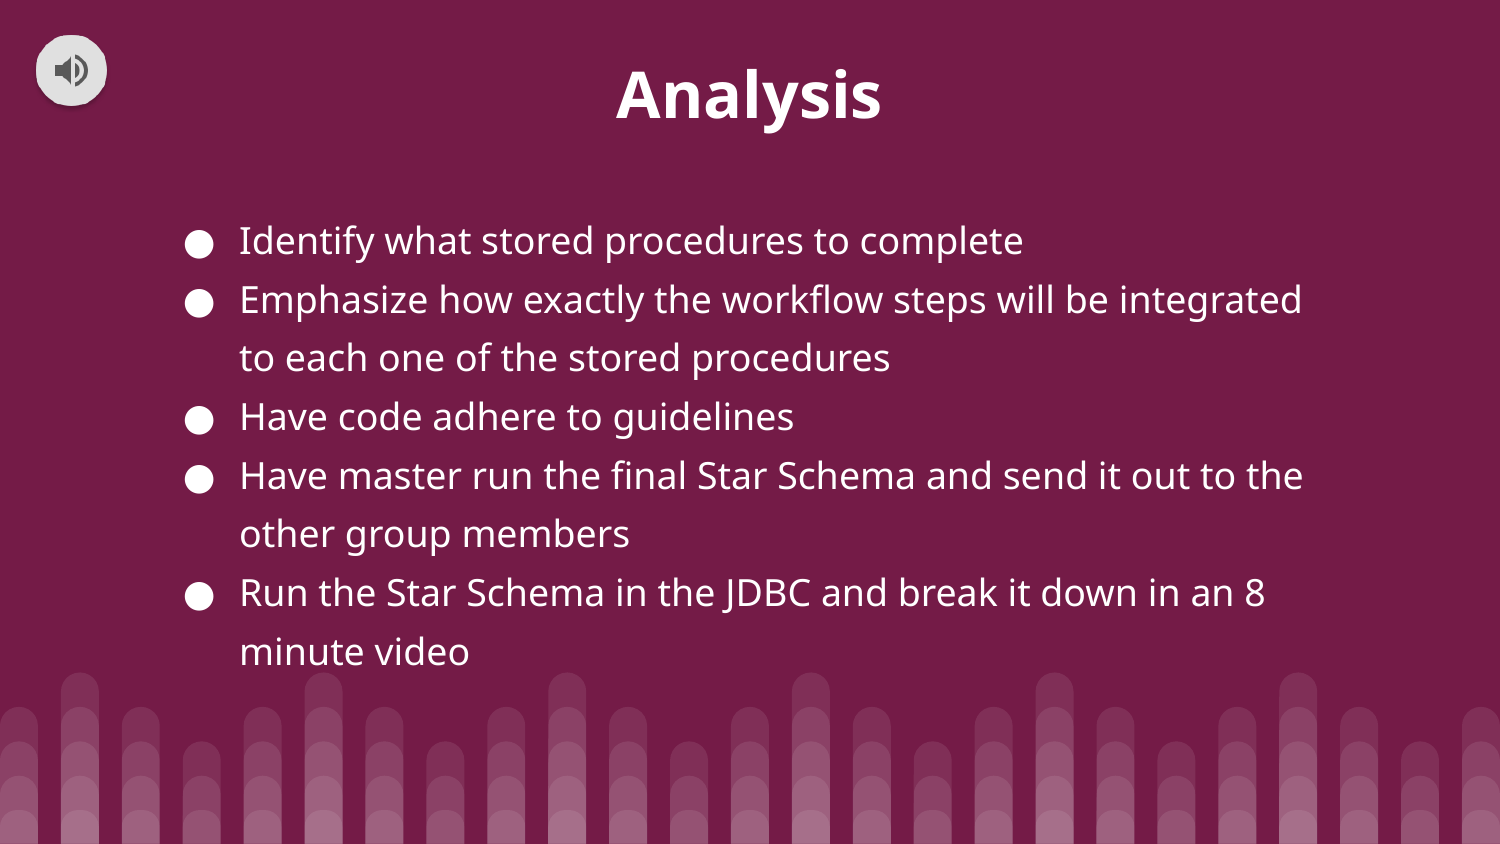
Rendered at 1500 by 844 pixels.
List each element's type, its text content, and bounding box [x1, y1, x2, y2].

picture [28, 27, 115, 114]
list Identify what stored procedures to complete Emphasize how exactly the workflow steps will be integrated to each one of the stored procedures Have code adhere to guidelines Have master run the final Star Schema and send it out to the other group members Run the Star Schema in the JDBC and break it down in an 8 minute video [149, 191, 1356, 747]
title Analysis [102, 27, 1398, 160]
